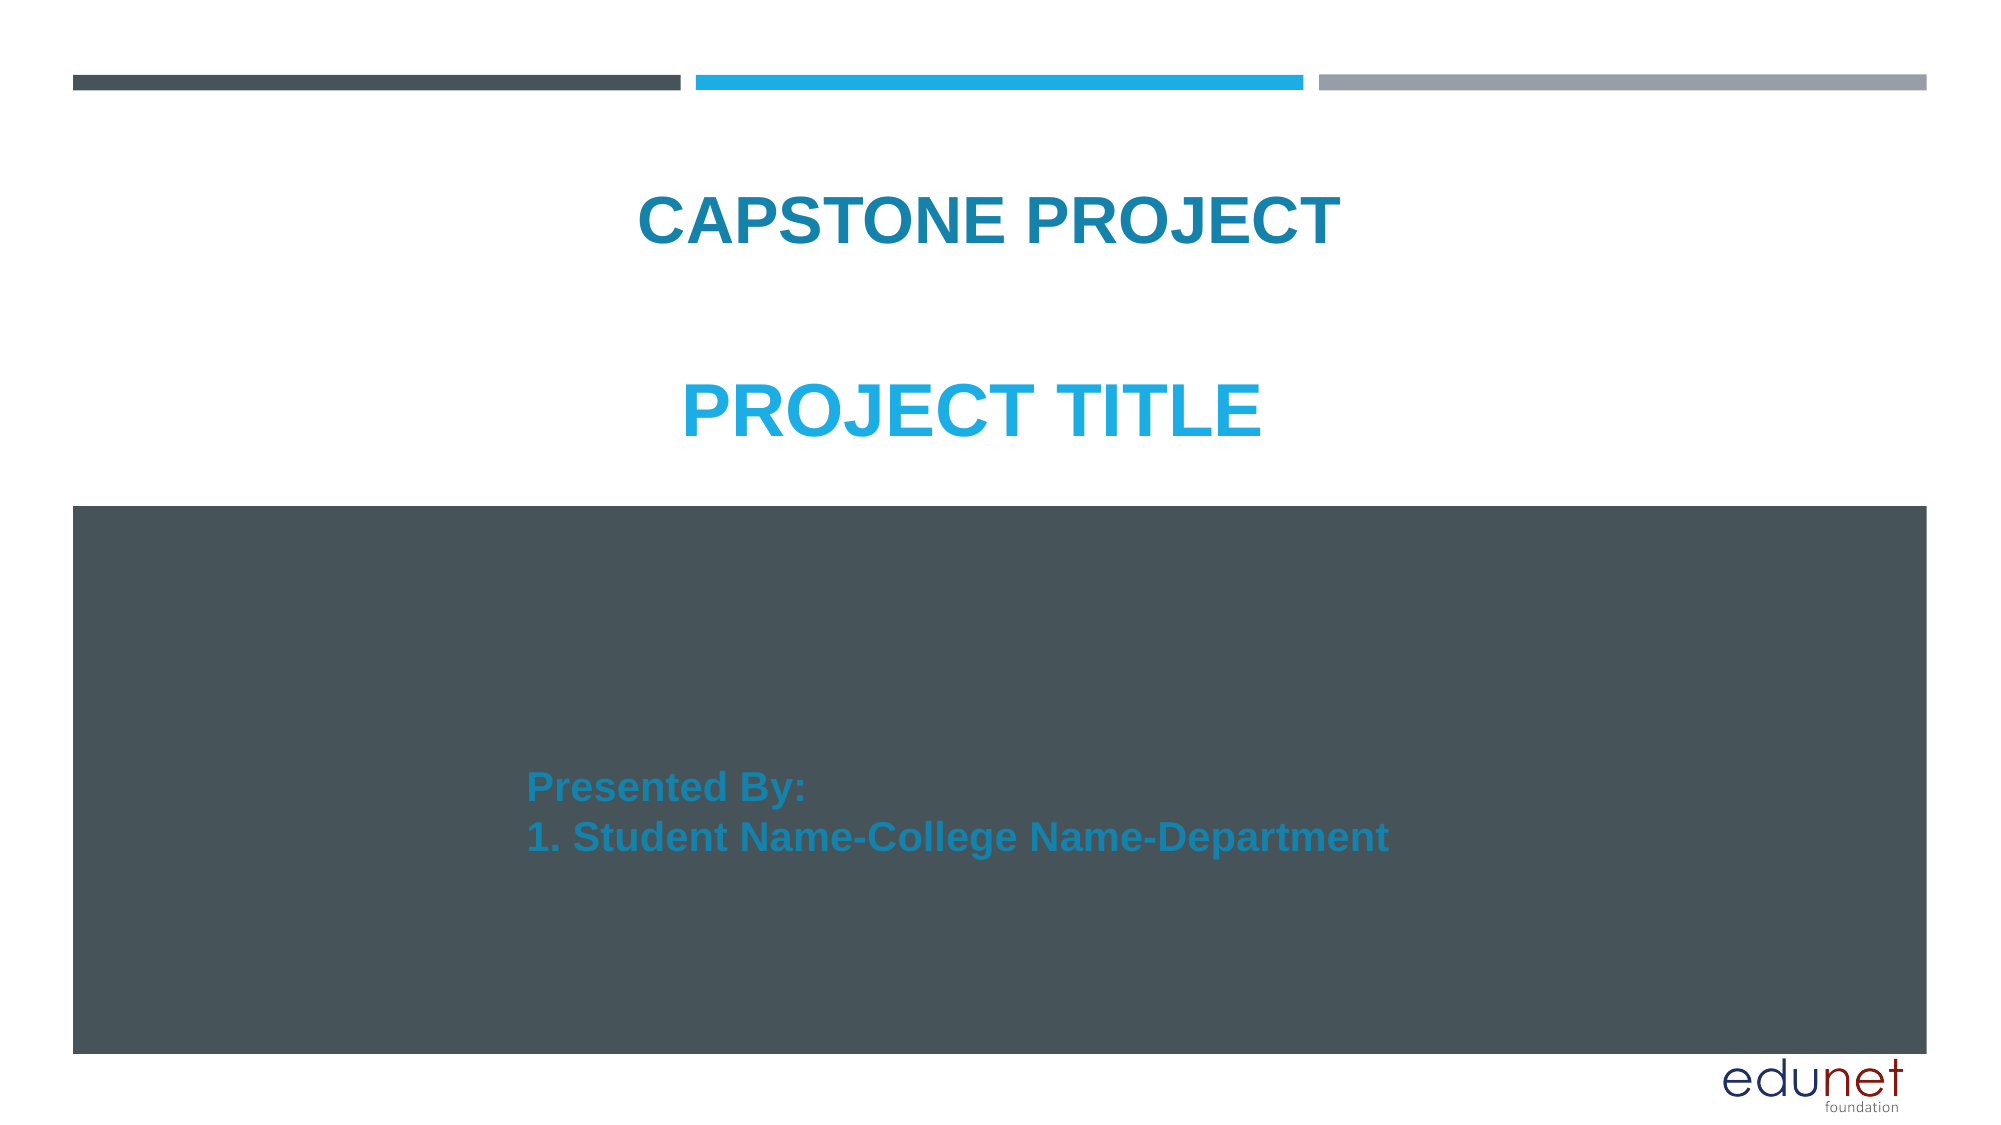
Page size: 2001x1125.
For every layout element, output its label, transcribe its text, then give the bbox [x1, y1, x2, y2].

text_box CAPSTONE PROJECT [0, 169, 2000, 265]
text_box Presented By: 1. Student Name-College Name-Department [511, 752, 1821, 868]
title PROJECT TITLE [222, 298, 1723, 460]
picture [1719, 1056, 1905, 1116]
